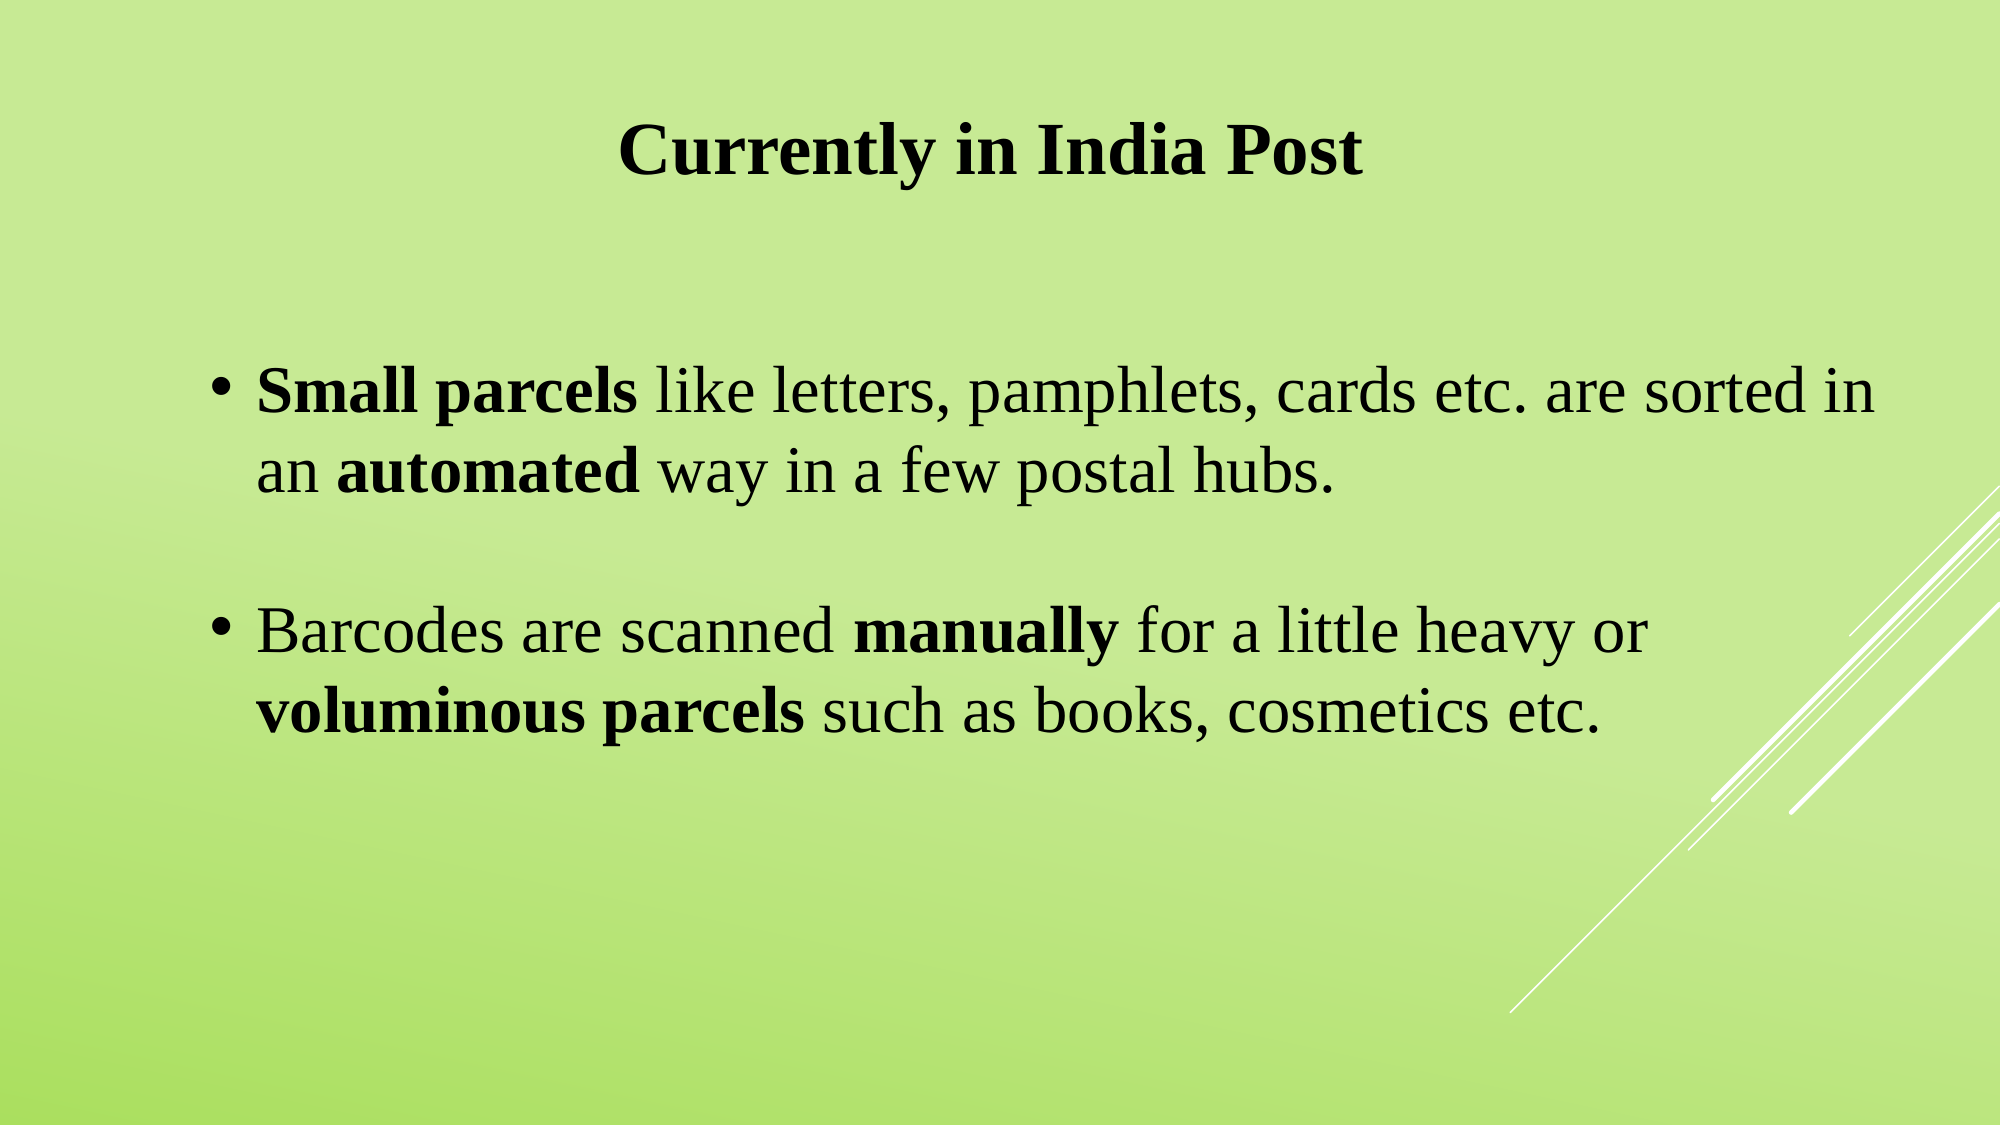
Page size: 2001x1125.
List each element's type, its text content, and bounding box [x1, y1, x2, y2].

text_box Currently in India Post [486, 92, 1514, 198]
text_box Small parcels like letters, pamphlets, cards etc. are sorted in an automated way in a few postal hubs. Barcodes are scanned manually for a little heavy or voluminous parcels such as books, cosmetics etc. [194, 258, 1946, 753]
